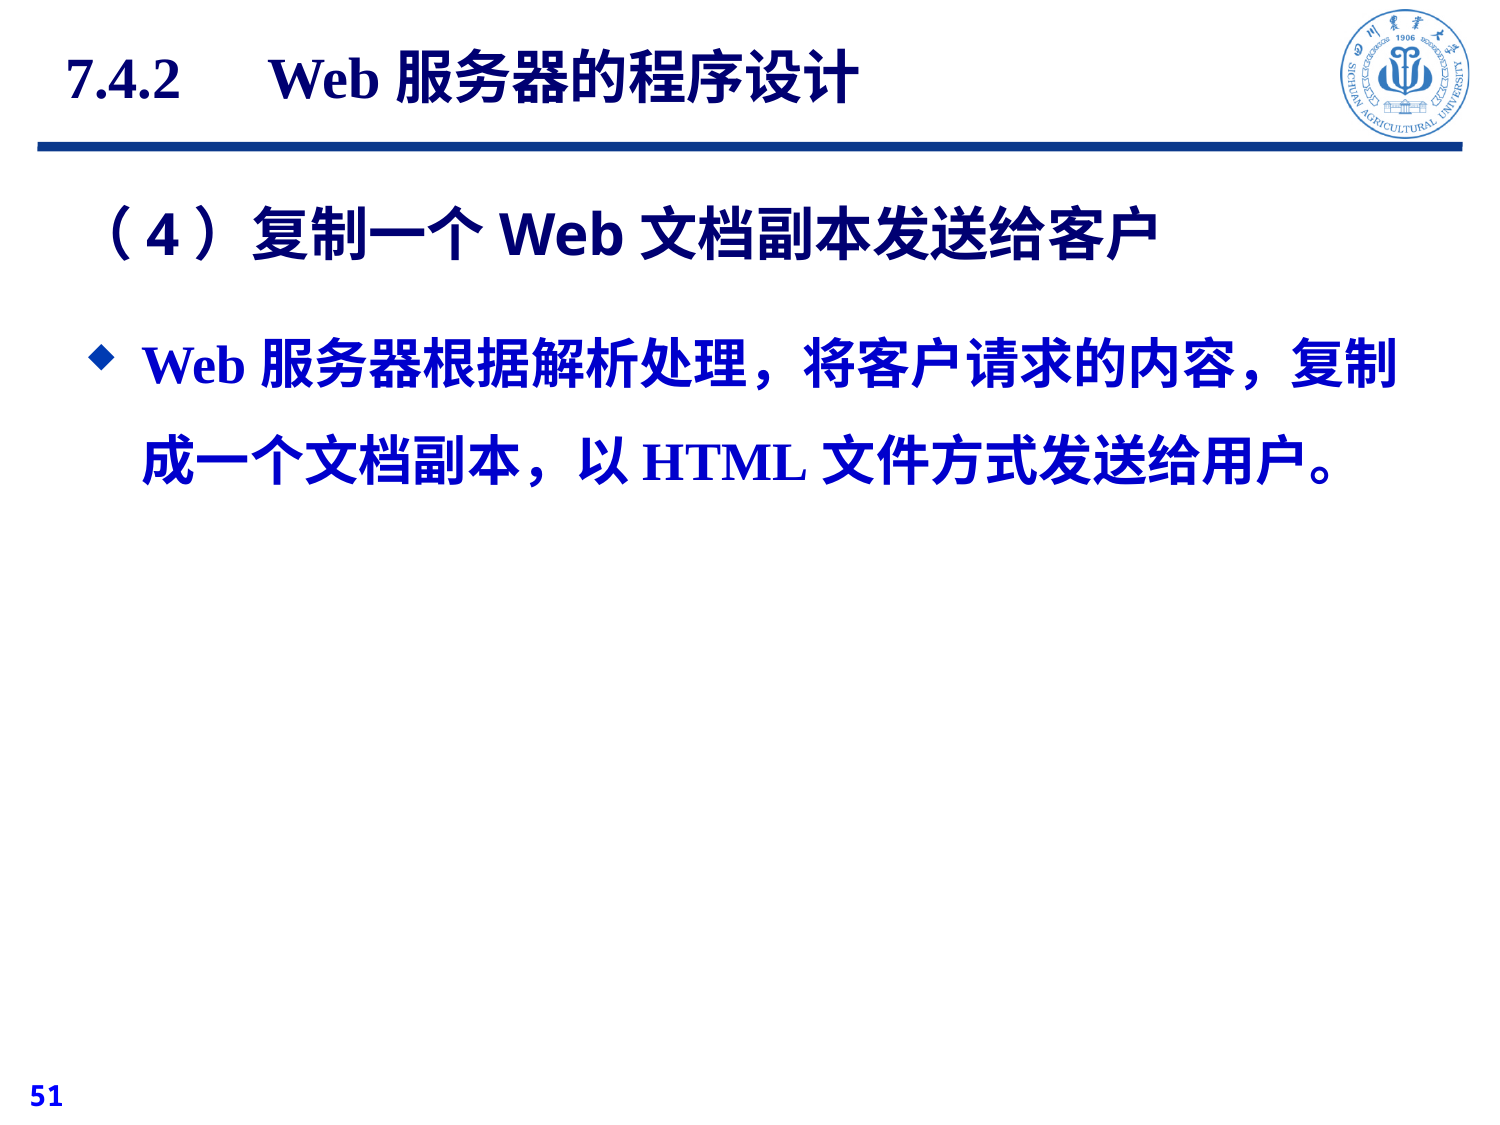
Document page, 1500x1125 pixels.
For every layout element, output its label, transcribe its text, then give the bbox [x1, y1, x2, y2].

text_box 7.4.2 Web服务器的程序设计 [50, 25, 1225, 125]
list Web服务器根据解析处理，将客户请求的内容，复制成一个文档副本，以HTML文件方式发送给用户。 [70, 288, 1421, 479]
title （4）复制一个Web文档副本发送给客户 [59, 174, 1257, 290]
